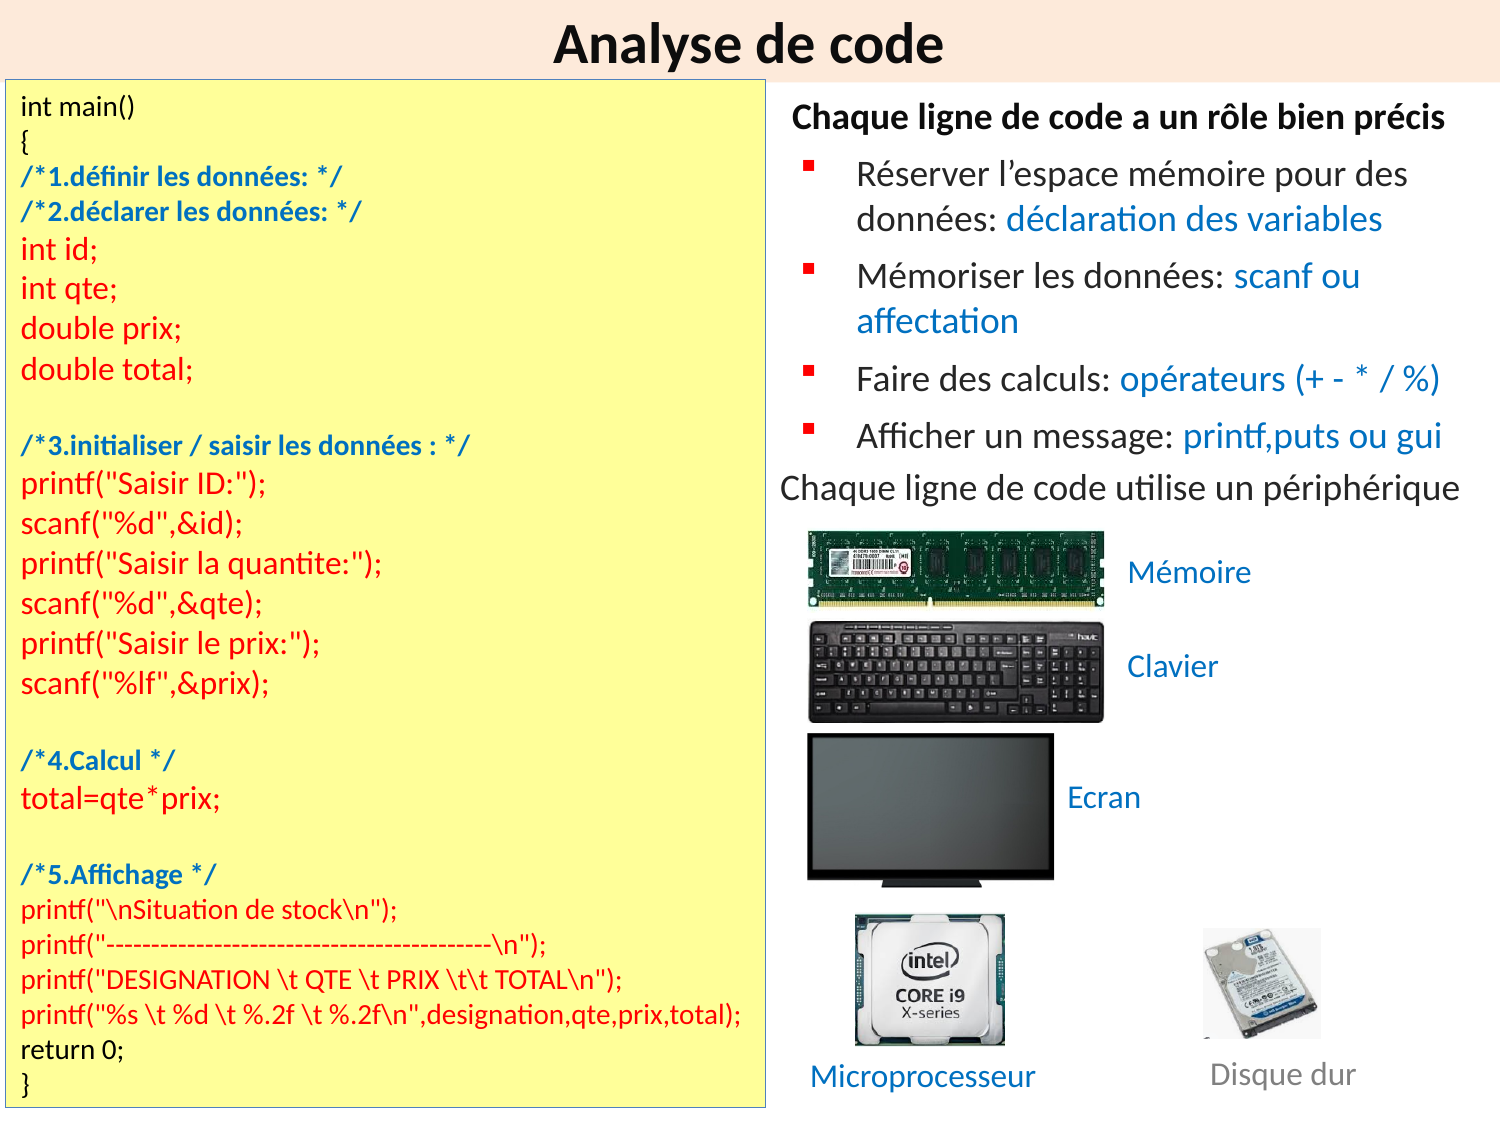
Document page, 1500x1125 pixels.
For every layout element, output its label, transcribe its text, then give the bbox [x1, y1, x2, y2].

text_box Ecran [1060, 767, 1233, 823]
text_box int main() { /*1.définir les données: */ /*2.déclarer les données: */ int id; int qte; double prix; double total; /*3.initialiser / saisir les données : */ printf("Saisir ID:"); scanf("%d",&id); printf("Saisir la quantite:"); scanf("%d",&qte); printf("Saisir le prix:"); scanf("%lf",&prix); /*4.Calcul */ total=qte*prix; /*5.Affichage */ printf("\nSituation de stock\n"); printf("-------------------------------------------\n"); printf("DESIGNATION \t QTE \t PRIX \t\t TOTAL\n"); printf("%s \t %d \t %.2f \t %.2f\n",designation,qte,prix,total); return 0; } [5, 79, 766, 1108]
picture [807, 618, 1105, 724]
text_box Chaque ligne de code a un rôle bien précis [777, 84, 1492, 145]
picture [853, 912, 1008, 1048]
text_box Mémoire [1112, 542, 1294, 597]
picture [807, 526, 1105, 613]
text_box Chaque ligne de code utilise un périphérique [765, 455, 1495, 516]
picture [807, 732, 1055, 888]
text_box Analyse de code [0, 0, 1500, 83]
text_box Clavier [1112, 636, 1294, 692]
text_box Microprocesseur [795, 1047, 1093, 1102]
text_box Réserver l’espace mémoire pour des données: déclaration des variables Mémoriser les données: scanf ou affectation Faire des calculs: opérateurs (+ - * / %) Afficher un message: printf,puts ou gui [785, 141, 1500, 464]
picture [1202, 928, 1321, 1039]
text_box Disque dur [1195, 1044, 1376, 1099]
